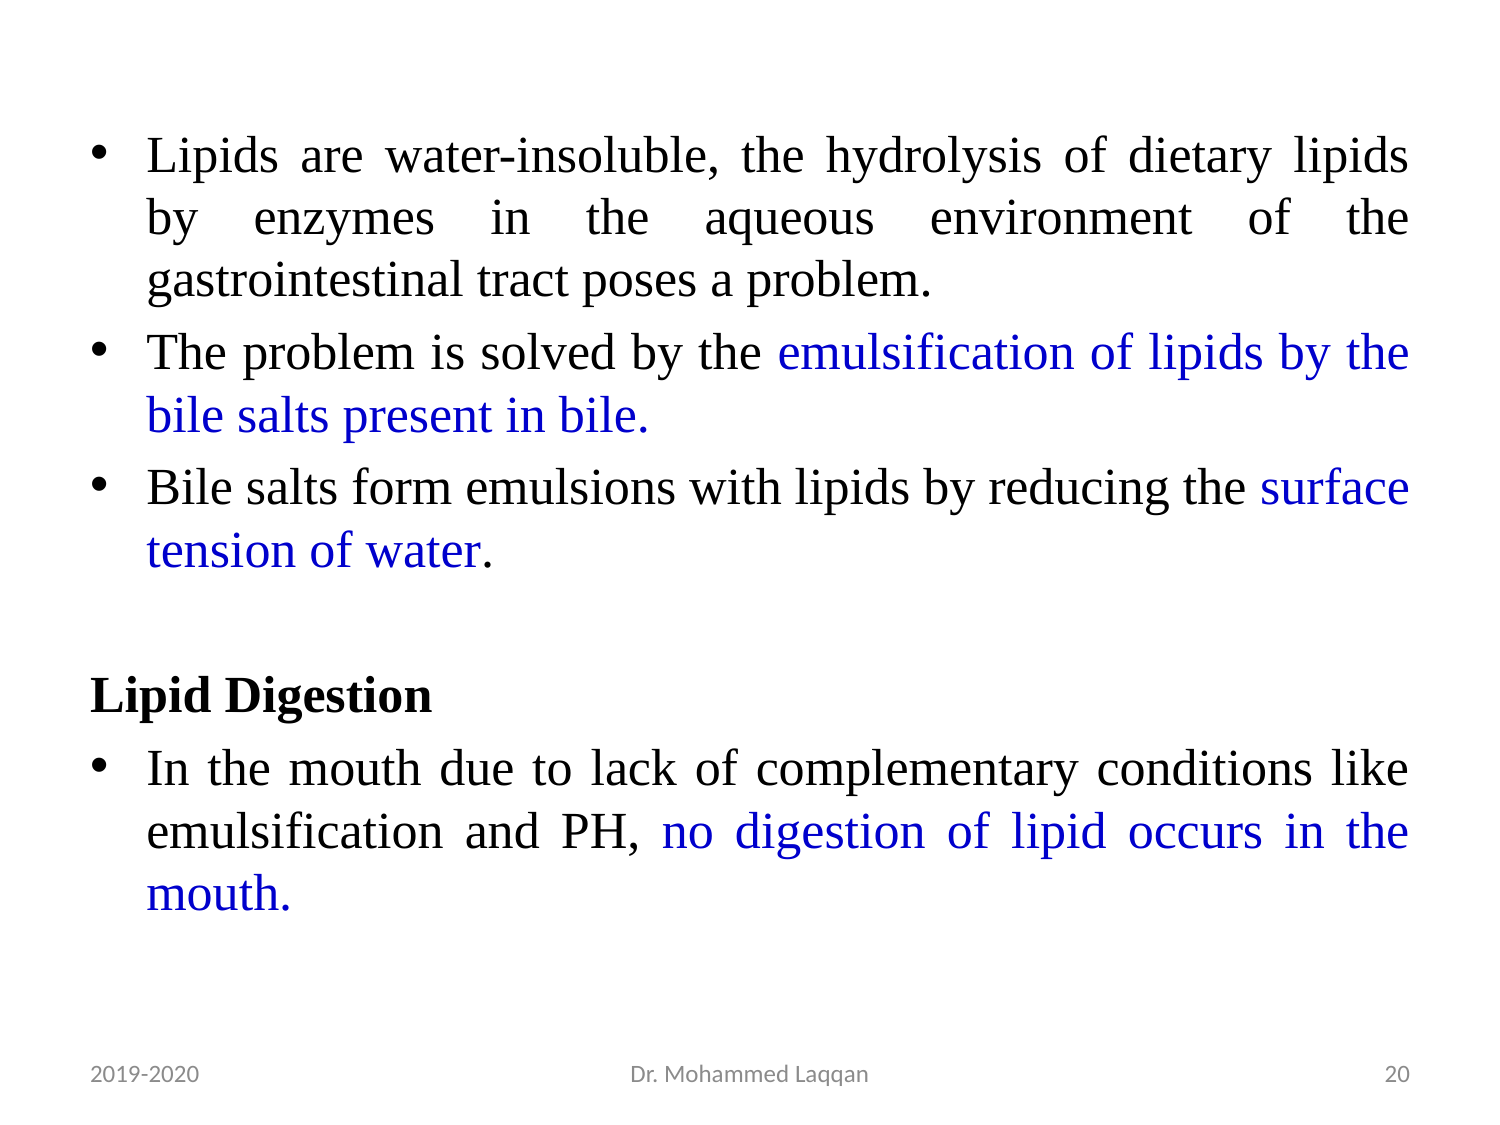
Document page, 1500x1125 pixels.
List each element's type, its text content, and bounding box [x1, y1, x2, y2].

footer Dr. Mohammed Laqqan [512, 1042, 988, 1103]
slide_number 20 [1074, 1042, 1425, 1103]
list Lipids are water-insoluble, the hydrolysis of dietary lipids by enzymes in the aqueous environment of the gastrointestinal tract poses a problem. The problem is solved by the emulsification of lipids by the bile salts present in bile. Bile salts form emulsions with lipids by reducing the surface tension of water. Lipid Digestion In the mouth due to lack of complementary conditions like emulsification and PH, no digestion of lipid occurs in the mouth. [75, 112, 1425, 1005]
slide_number 2019-2020 [75, 1042, 425, 1103]
